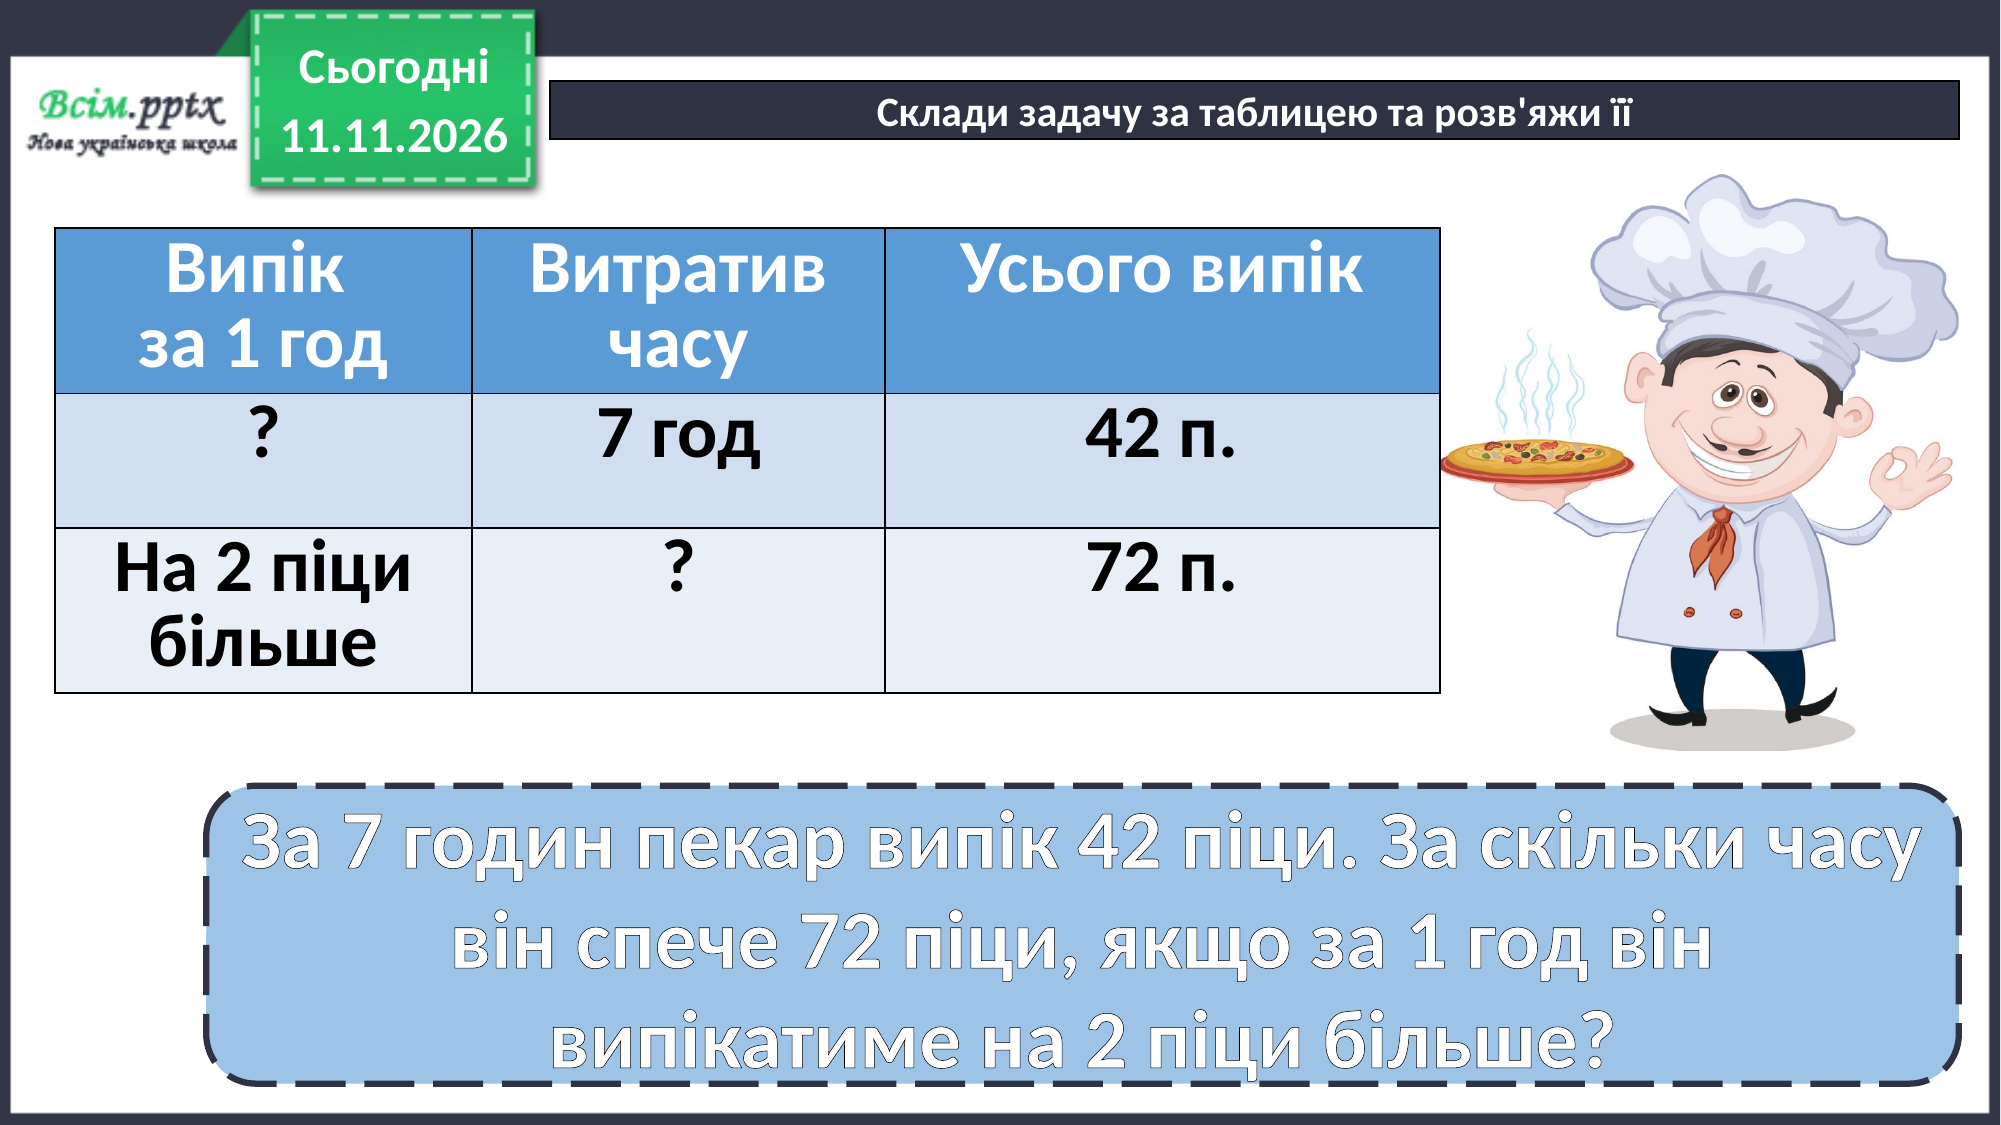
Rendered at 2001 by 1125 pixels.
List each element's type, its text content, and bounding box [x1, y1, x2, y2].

table_cell 72 п. [886, 529, 1437, 692]
table_cell 7 год [473, 394, 884, 527]
picture [0, 0, 2001, 1125]
table_header Витратив часу [473, 229, 884, 393]
table_header Випік за 1 год [56, 229, 471, 393]
text_box Сьогодні [284, 26, 535, 101]
table_cell ? [473, 529, 884, 692]
text_box 25.01.2022 [263, 101, 524, 164]
table_cell ? [56, 394, 471, 527]
table_cell 42 п. [886, 394, 1437, 527]
text_box За 7 годин пекар випік 42 піци. За скільки часу він спече 72 піци, якщо за 1 год він випікатиме на 2 піци більше? [205, 784, 1960, 1085]
table_cell На 2 піци більше [56, 529, 471, 692]
table_header Усього випік [886, 229, 1437, 393]
text_box Склади задачу за таблицею та розв'яжи її [549, 80, 1960, 140]
